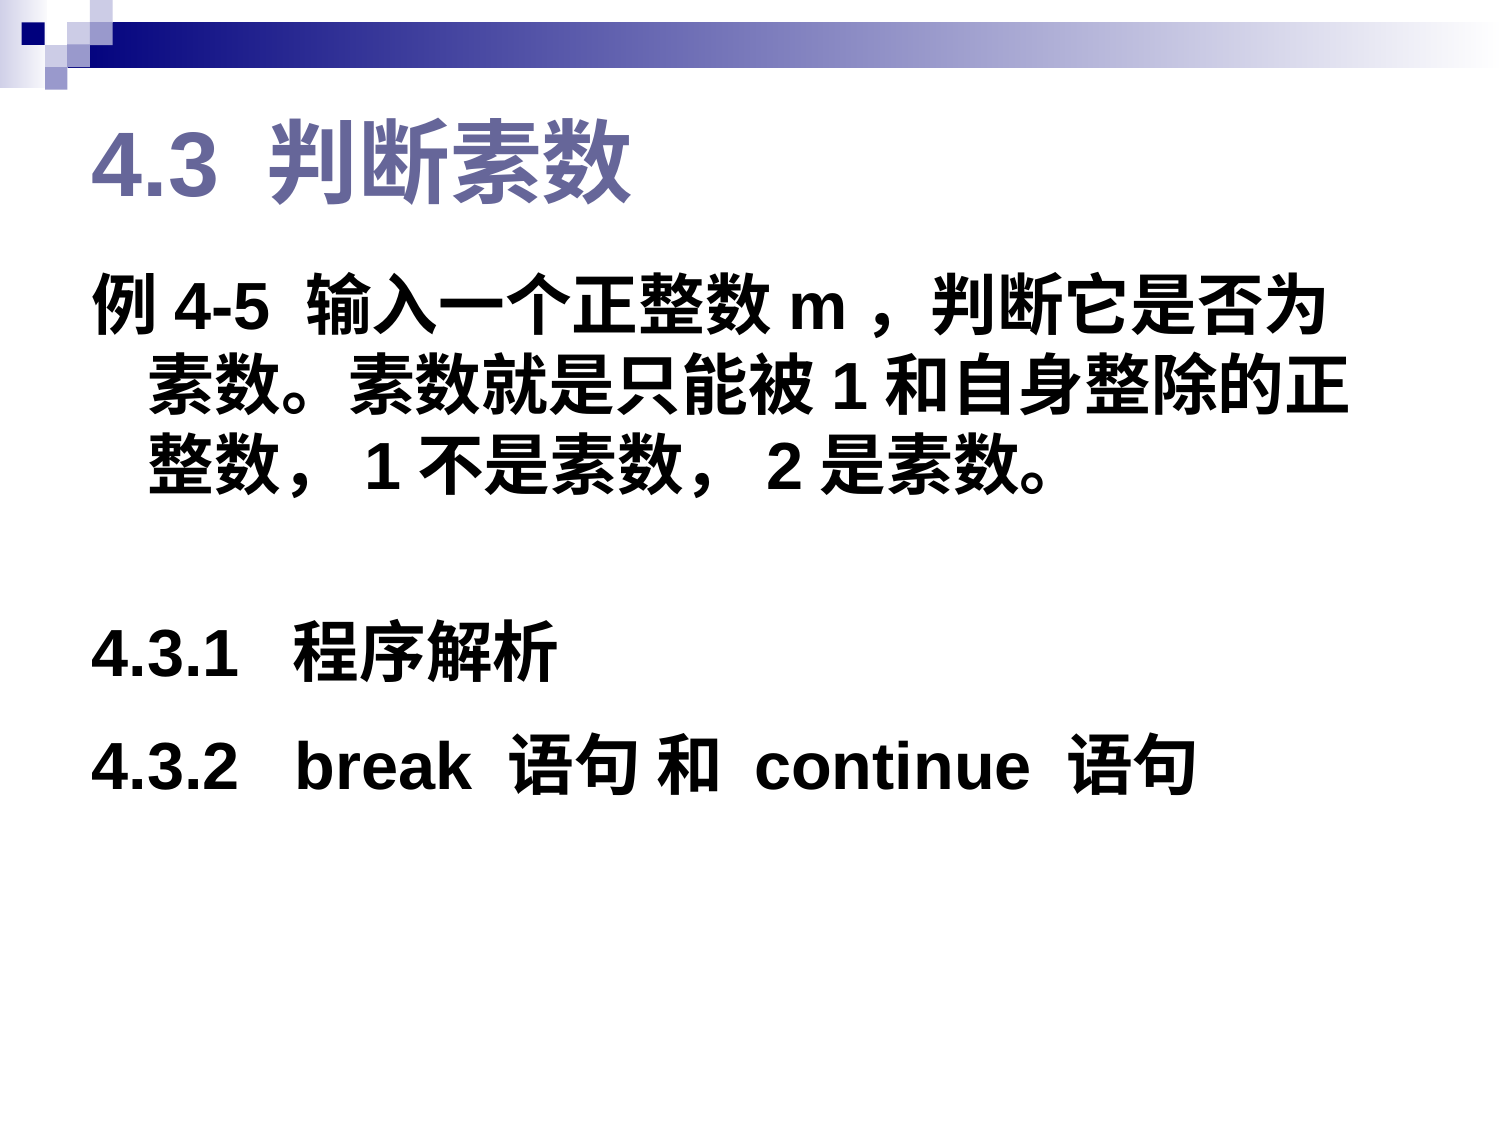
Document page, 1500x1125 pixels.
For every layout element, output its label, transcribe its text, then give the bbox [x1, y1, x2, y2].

list 例4-5 输入一个正整数m，判断它是否为素数。素数就是只能被1和自身整除的正整数，1不是素数，2是素数。 4.3.1 程序解析 4.3.2 break 语句 和 continue 语句 [76, 255, 1412, 875]
title 4.3 判断素数 [76, 78, 941, 241]
